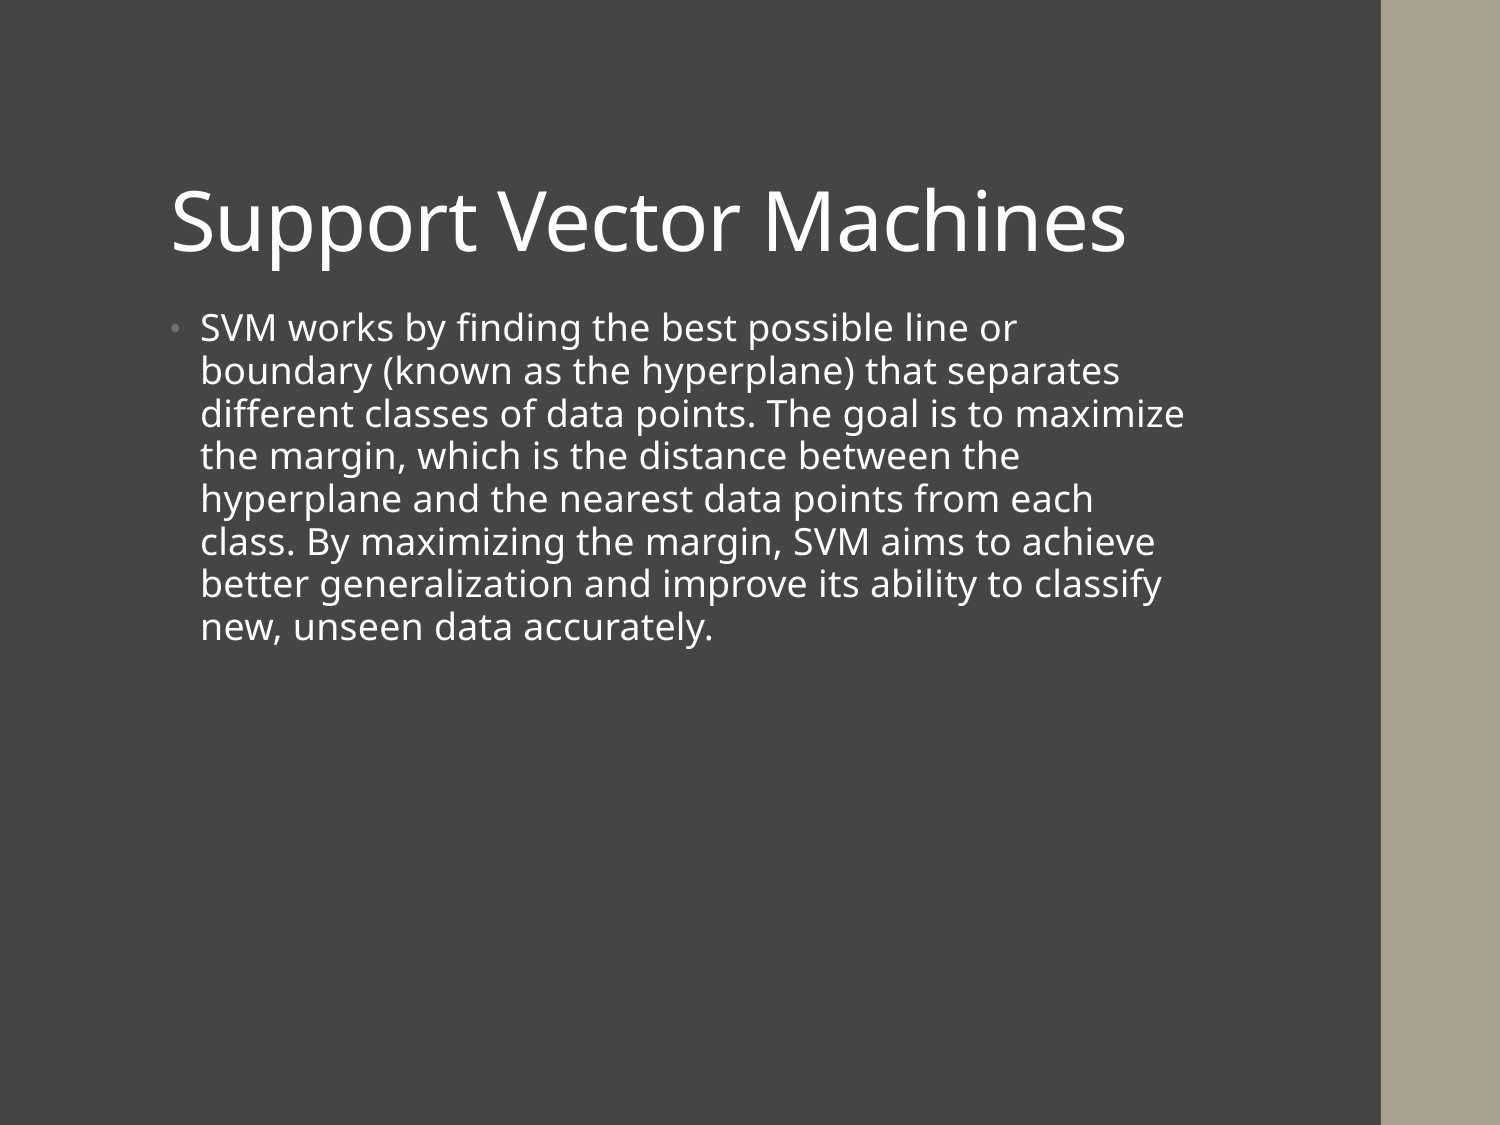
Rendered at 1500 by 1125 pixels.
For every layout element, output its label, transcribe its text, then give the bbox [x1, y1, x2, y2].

title Support Vector Machines [155, 60, 1348, 278]
list SVM works by finding the best possible line or boundary (known as the hyperplane) that separates different classes of data points. The goal is to maximize the margin, which is the distance between the hyperplane and the nearest data points from each class. By maximizing the margin, SVM aims to achieve better generalization and improve its ability to classify new, unseen data accurately. [155, 299, 1213, 1014]
